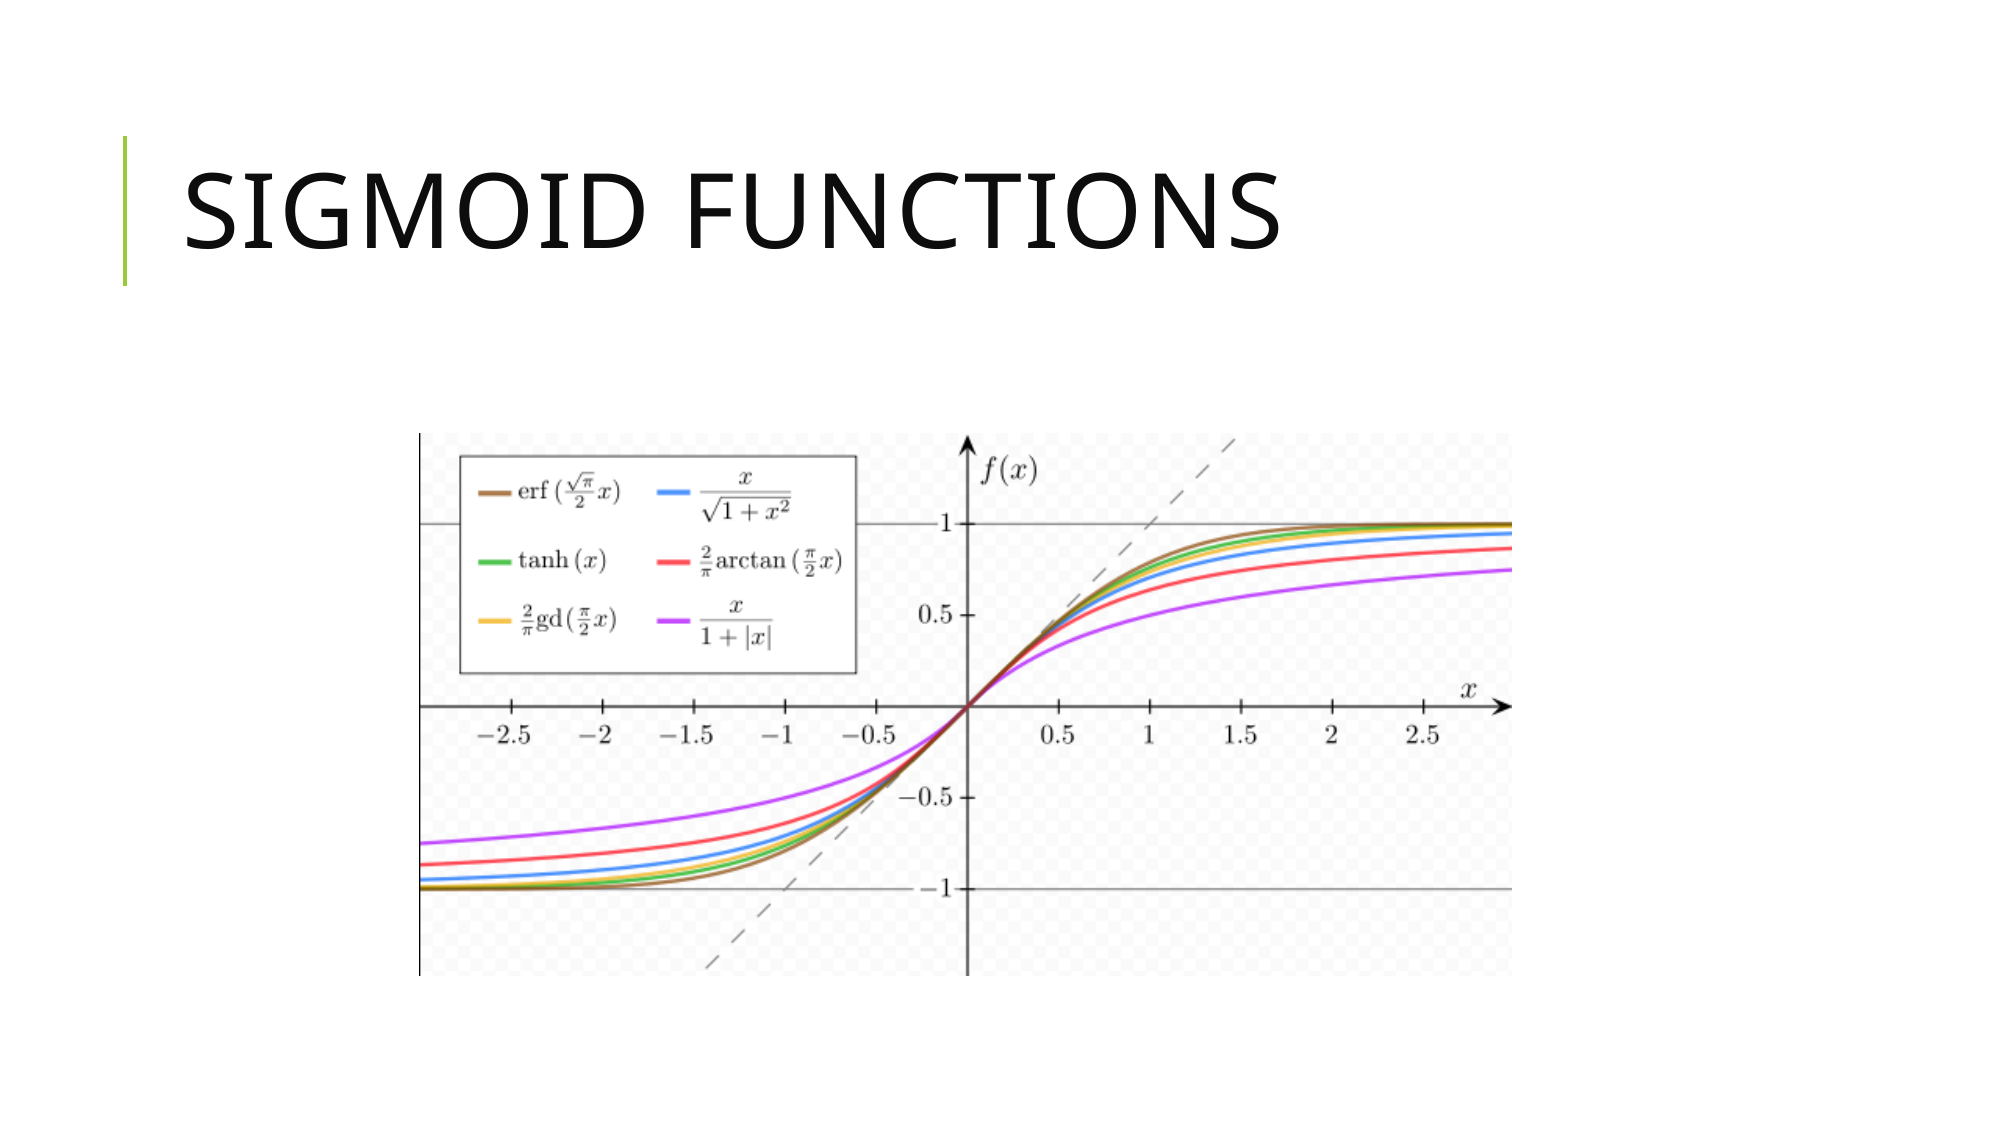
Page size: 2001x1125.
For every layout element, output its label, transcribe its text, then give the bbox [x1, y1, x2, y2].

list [418, 433, 1512, 977]
title Sigmoid Functions [168, 96, 1763, 342]
